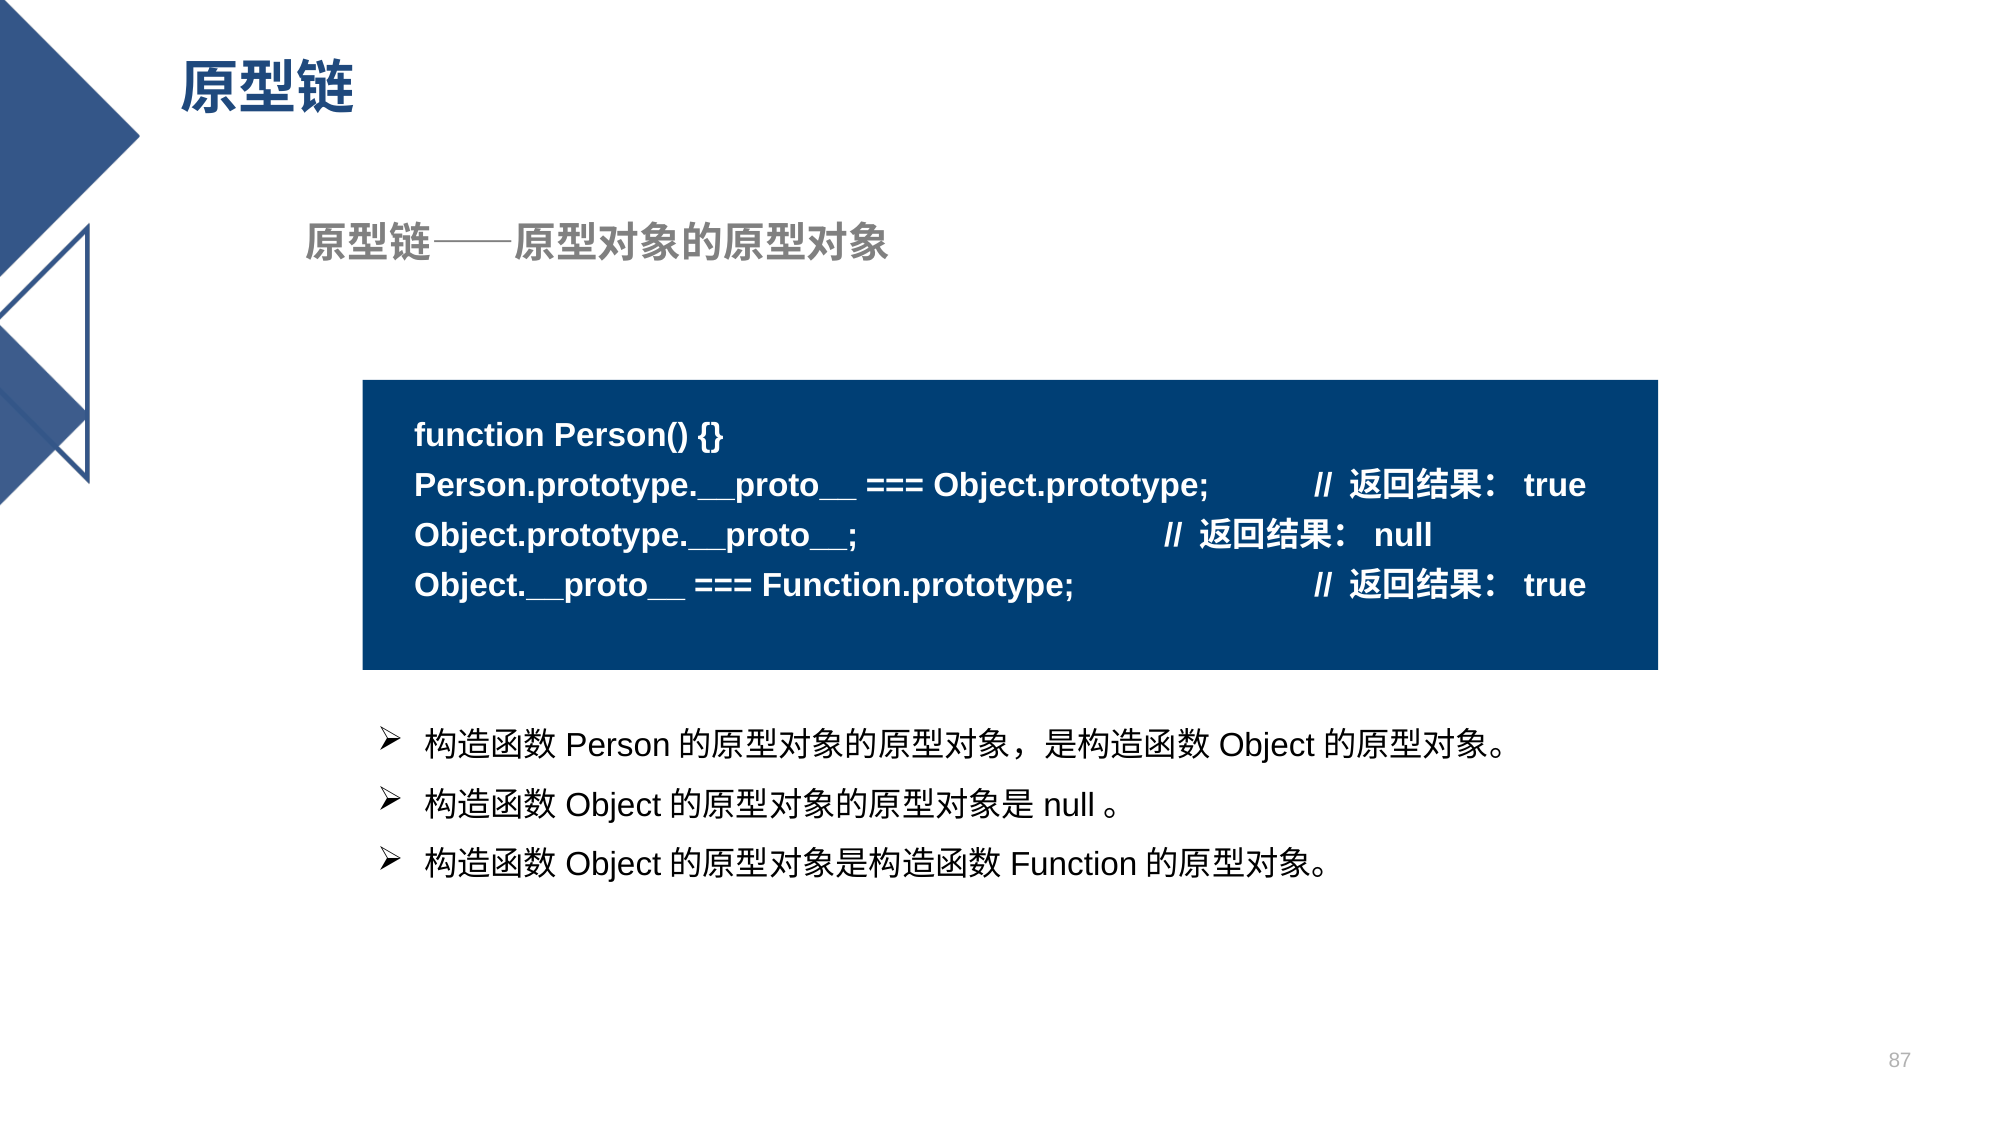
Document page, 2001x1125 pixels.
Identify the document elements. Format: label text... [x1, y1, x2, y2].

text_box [362, 379, 1659, 671]
title 原型链 [165, 35, 1914, 136]
slide_number 87 [1851, 1029, 1949, 1090]
text_box 原型链——原型对象的原型对象 [291, 208, 1674, 274]
picture [0, 0, 140, 595]
text_box 构造函数Person的原型对象的原型对象，是构造函数Object的原型对象。 构造函数Object的原型对象的原型对象是null。 构造函数Object的原型对象是构造函数Function的原型对象。 [362, 695, 1704, 890]
